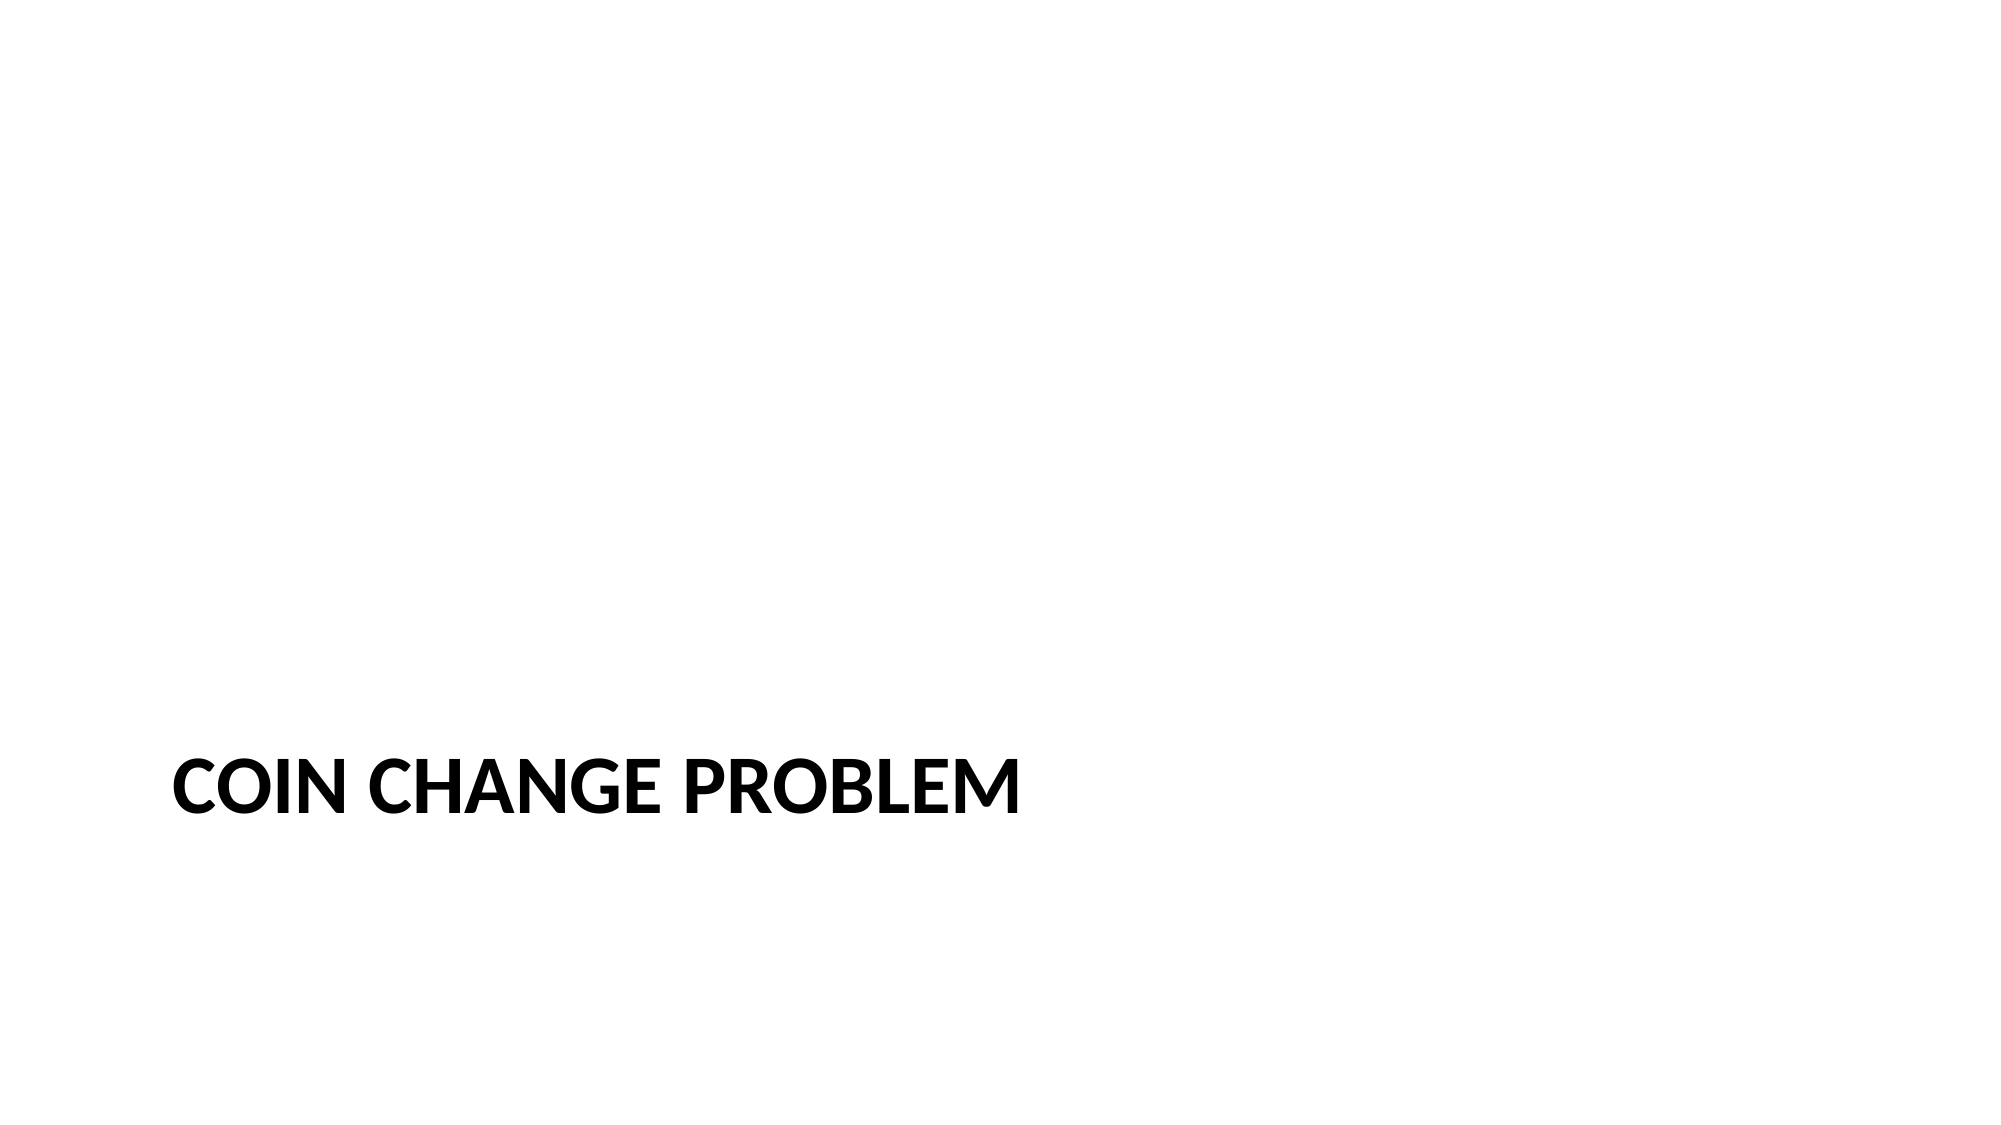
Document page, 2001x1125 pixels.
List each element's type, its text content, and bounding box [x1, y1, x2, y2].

title Coin Change Problem [157, 722, 1858, 947]
